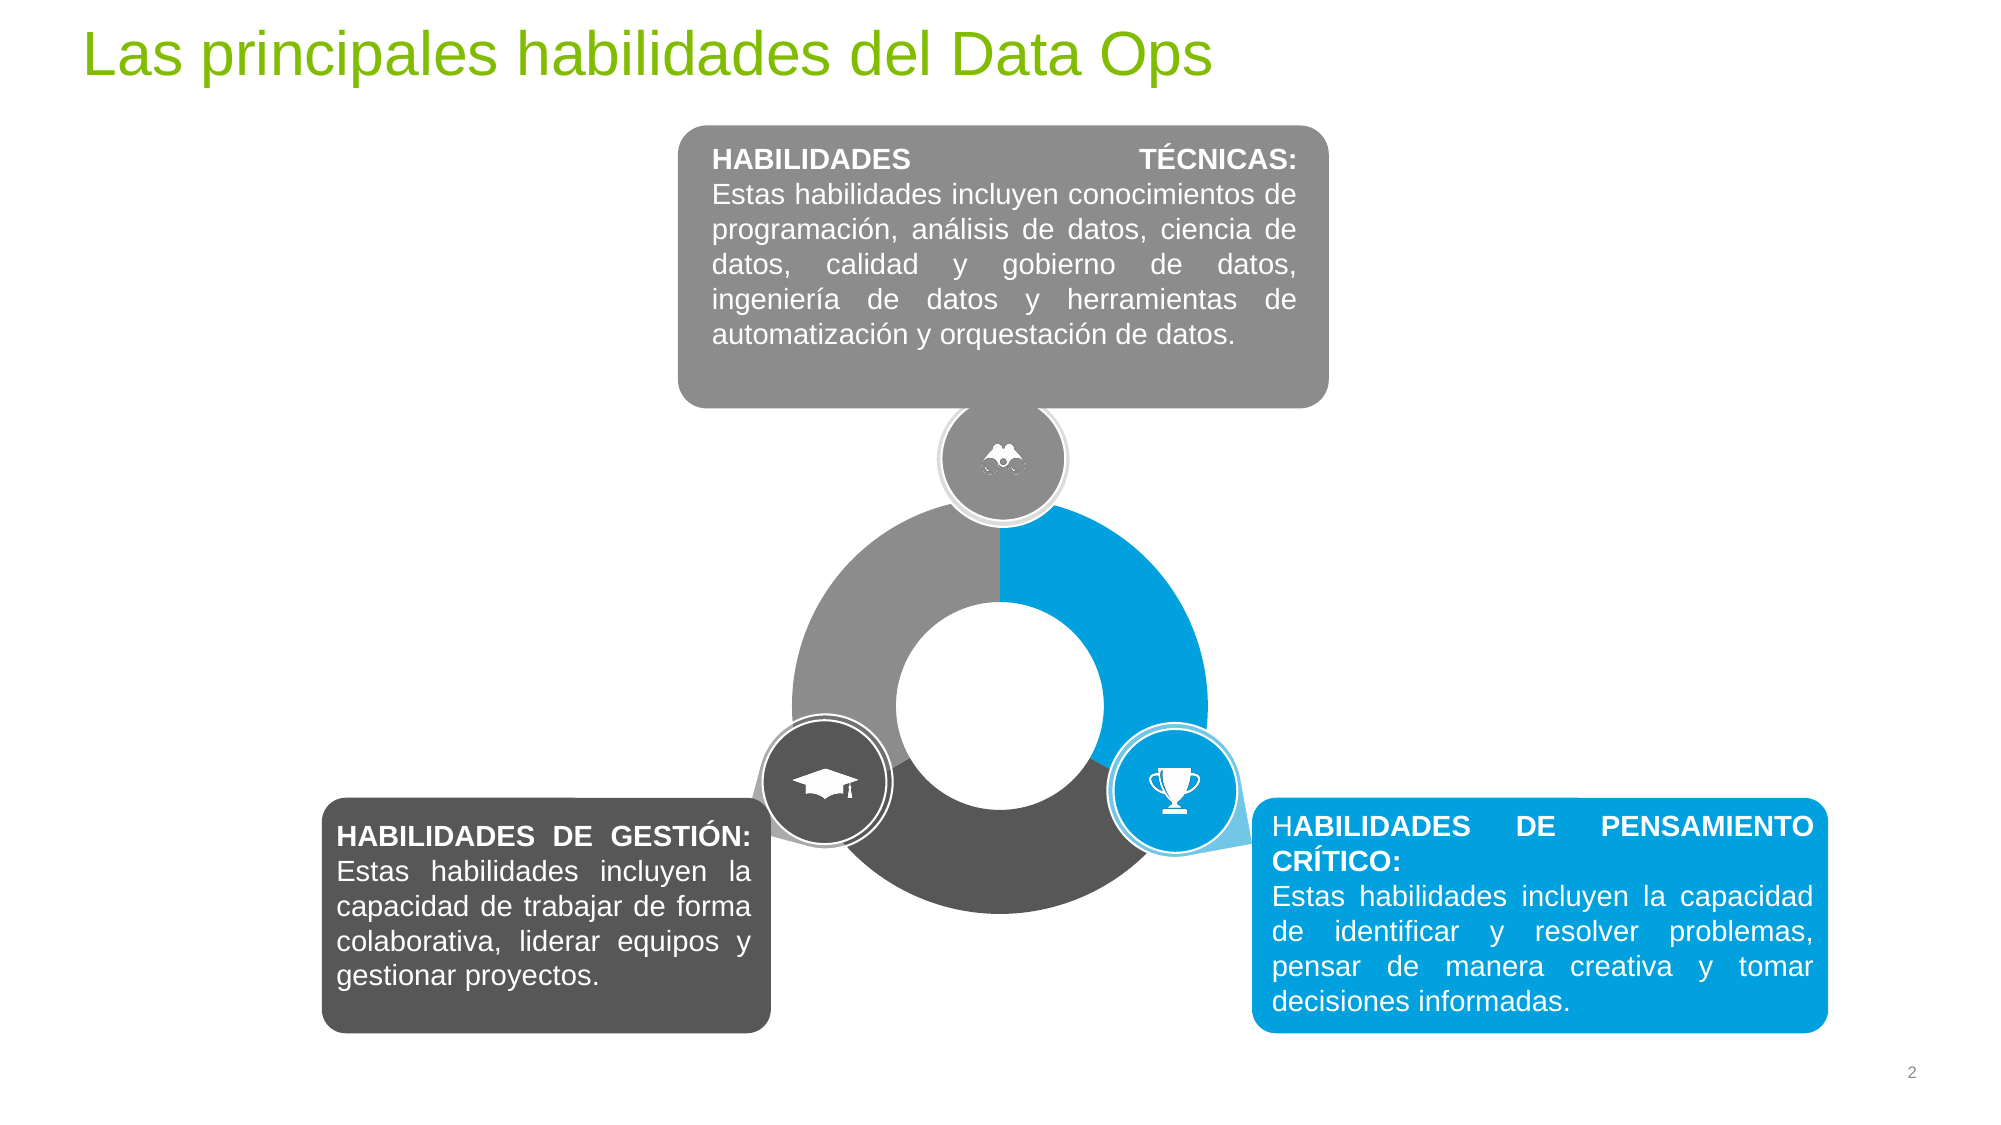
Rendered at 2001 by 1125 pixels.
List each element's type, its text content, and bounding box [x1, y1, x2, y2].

text_box [321, 797, 771, 1034]
slide_number ‹#› [1743, 1051, 1917, 1093]
chart [711, 489, 1289, 923]
text_box [677, 125, 1329, 409]
text_box [1252, 797, 1829, 1034]
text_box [935, 391, 1071, 528]
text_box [1107, 722, 1243, 859]
picture [1154, 769, 1197, 813]
text_box HABILIDADES DE GESTIÓN: Estas habilidades incluyen la capacidad de trabajar de forma colaborativa, liderar equipos y gestionar proyectos. [336, 816, 752, 992]
picture [981, 444, 1025, 475]
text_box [757, 714, 893, 850]
title Las principales habilidades del Data Ops [82, 12, 1918, 90]
text_box HABILIDADES TÉCNICAS: Estas habilidades incluyen conocimientos de programación, análisis de datos, ciencia de datos, calidad y gobierno de datos, ingeniería de datos y herramientas de automatización y orquestación de datos. [711, 140, 1298, 351]
picture [791, 768, 858, 799]
text_box HABILIDADES DE PENSAMIENTO CRÍTICO: Estas habilidades incluyen la capacidad de identificar y resolver problemas, pensar de manera creativa y tomar decisiones informadas. [1271, 807, 1815, 1018]
